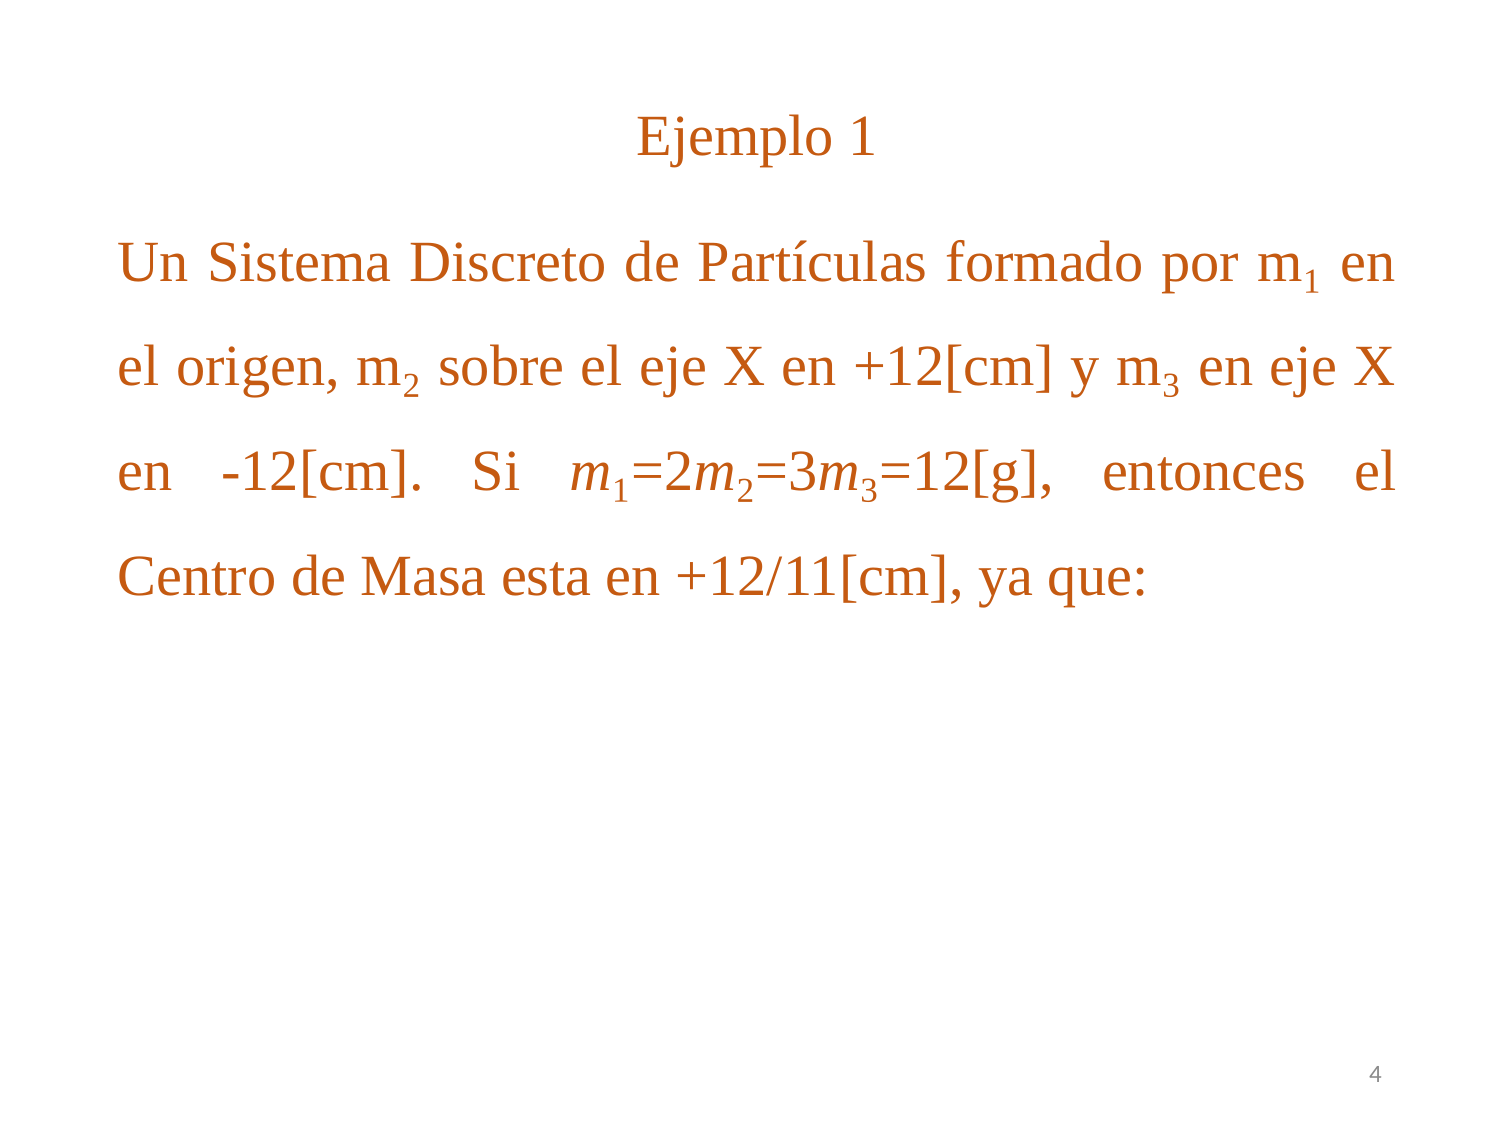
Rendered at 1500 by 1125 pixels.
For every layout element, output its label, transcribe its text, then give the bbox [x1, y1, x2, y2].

slide_number 4 [1059, 1042, 1397, 1103]
